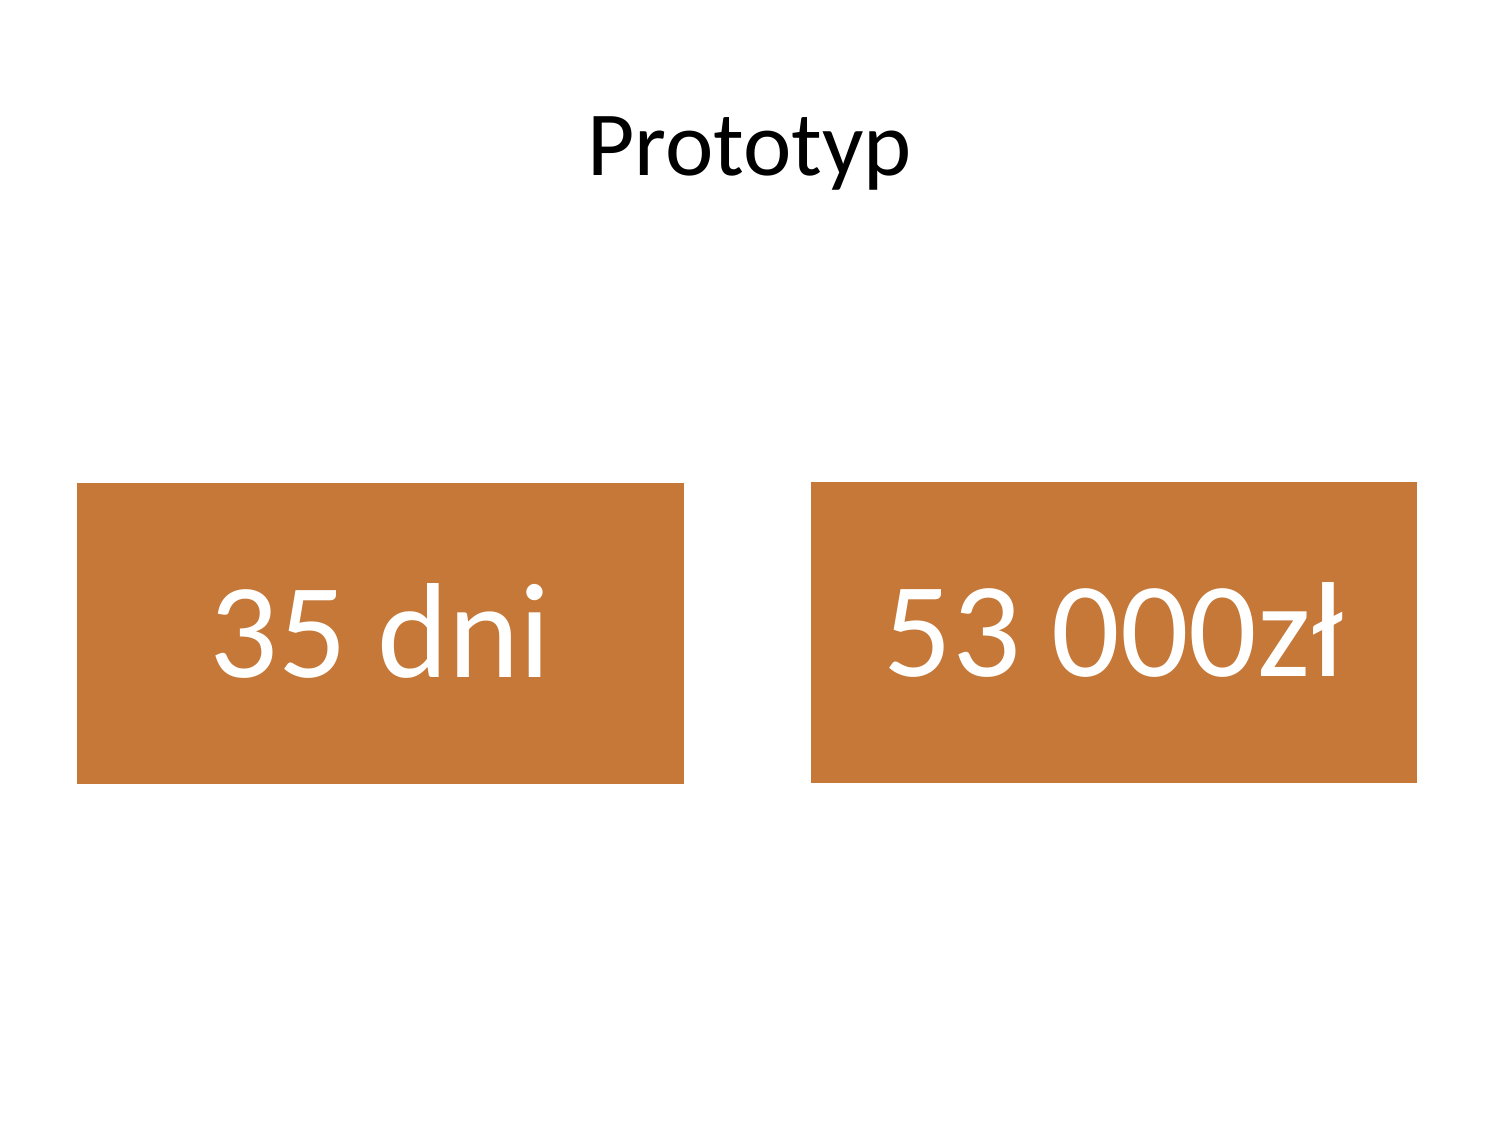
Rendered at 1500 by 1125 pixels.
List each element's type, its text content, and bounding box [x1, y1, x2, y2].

title Prototyp [75, 45, 1425, 233]
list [74, 262, 1426, 1006]
